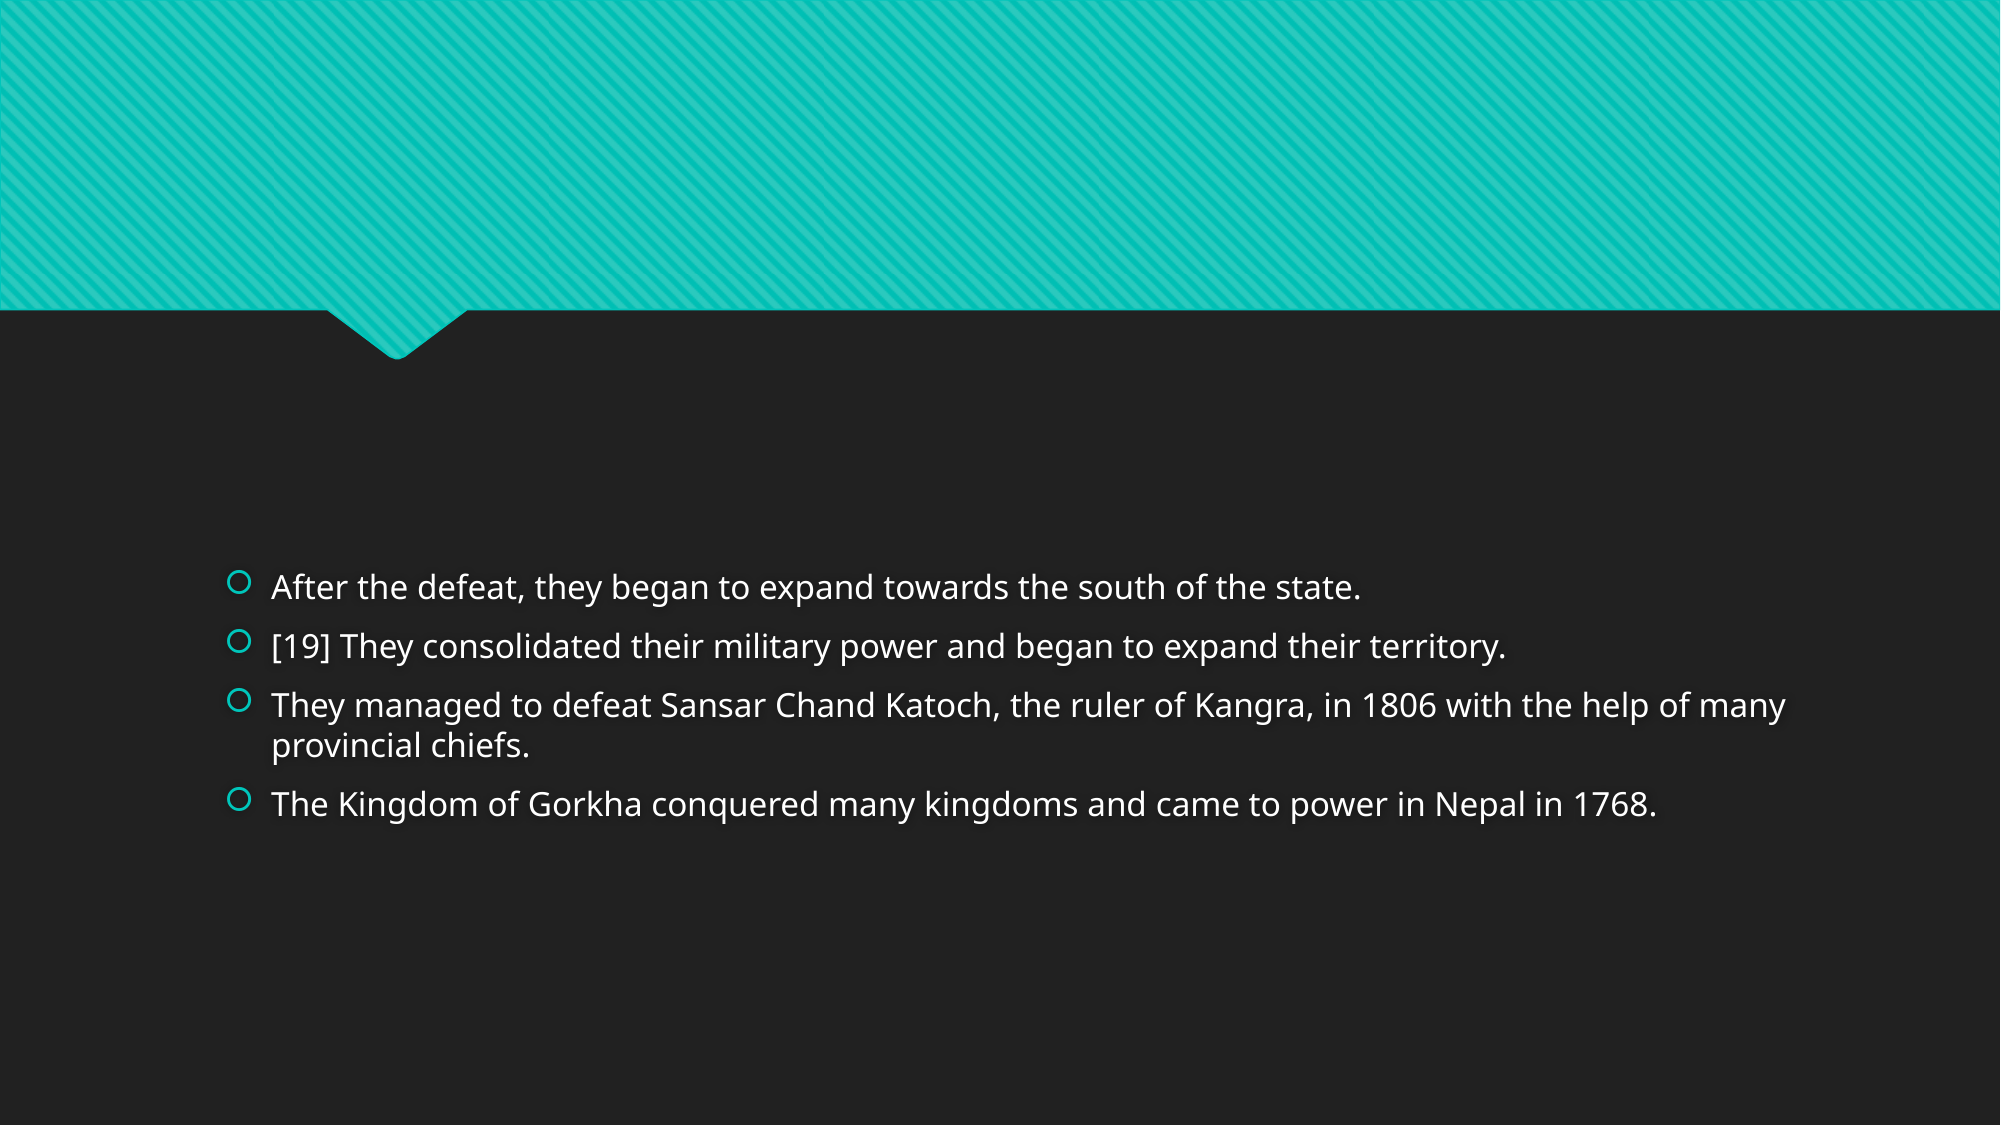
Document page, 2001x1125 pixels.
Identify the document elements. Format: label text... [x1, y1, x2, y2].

list After the defeat, they began to expand towards the south of the state. [19] They consolidated their military power and began to expand their territory. They managed to defeat Sansar Chand Katoch, the ruler of Kangra, in 1806 with the help of many provincial chiefs. The Kingdom of Gorkha conquered many kingdoms and came to power in Nepal in 1768. [134, 364, 1866, 962]
